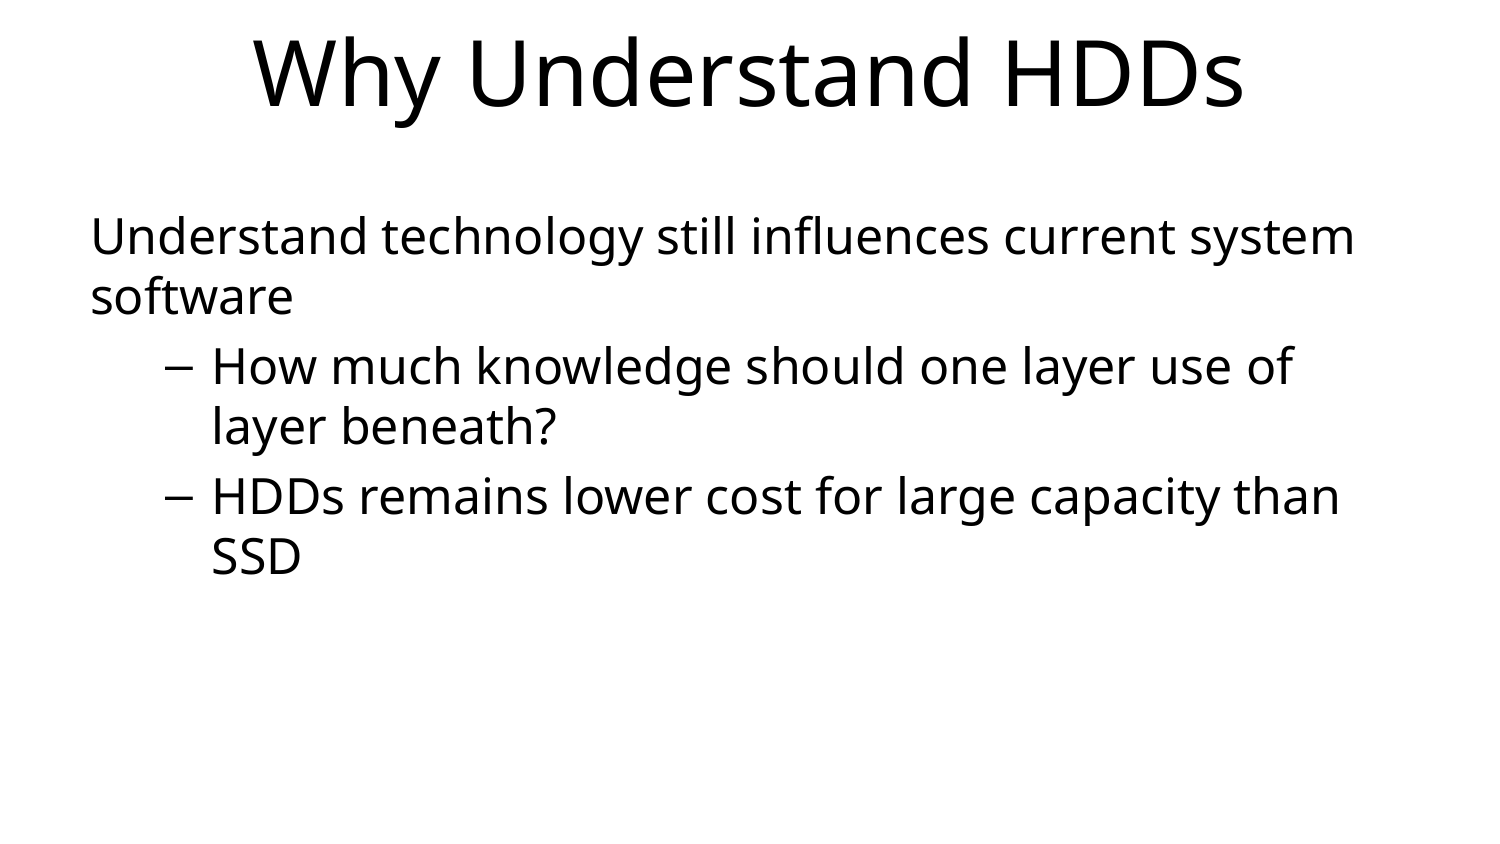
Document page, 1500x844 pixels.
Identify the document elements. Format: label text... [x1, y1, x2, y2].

title Why Understand HDDs [75, 0, 1425, 141]
list Understand technology still influences current system software How much knowledge should one layer use of layer beneath? HDDs remains lower cost for large capacity than SSD [75, 196, 1425, 754]
